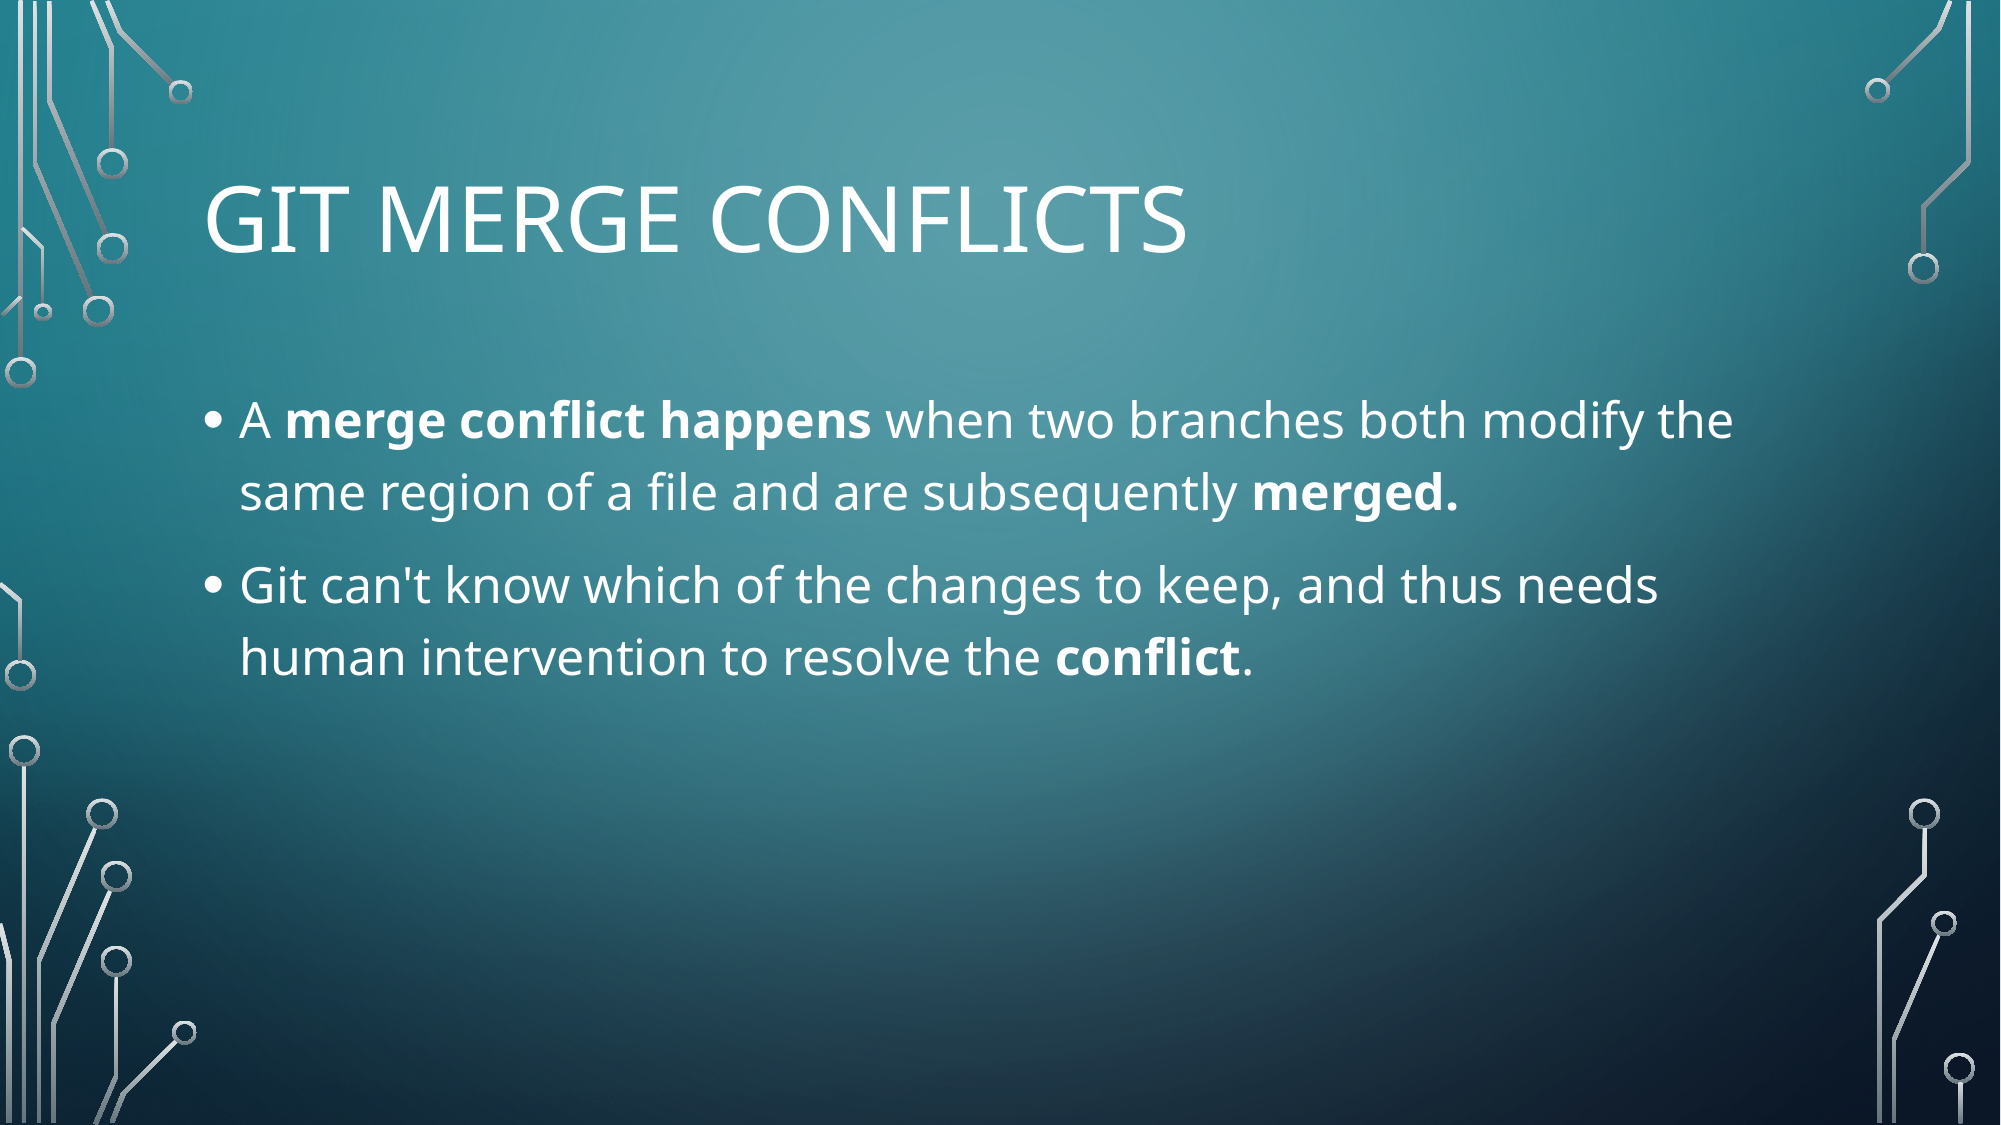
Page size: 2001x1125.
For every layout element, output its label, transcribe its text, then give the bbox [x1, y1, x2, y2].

title Git Merge conflicts [187, 101, 1813, 344]
list A merge conflict happens when two branches both modify the same region of a file and are subsequently merged. Git can't know which of the changes to keep, and thus needs human intervention to resolve the conflict. [187, 369, 1813, 950]
